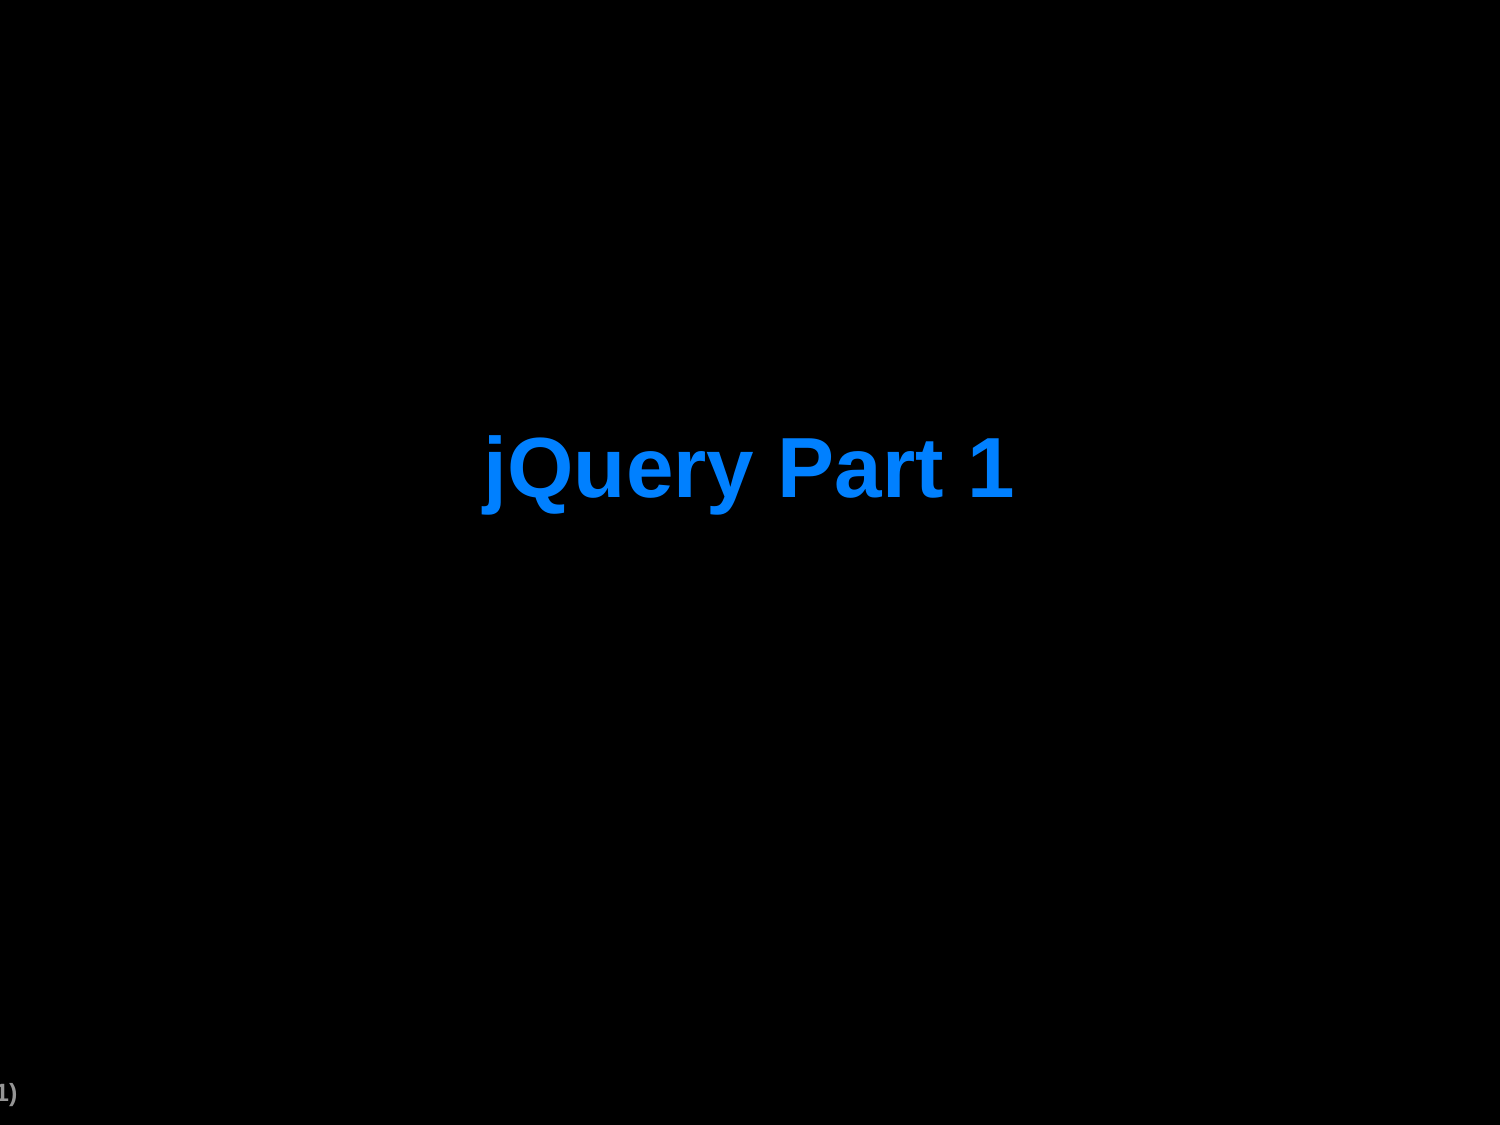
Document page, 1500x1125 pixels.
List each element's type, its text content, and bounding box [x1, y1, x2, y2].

title jQuery Part 1 [111, 348, 1388, 592]
